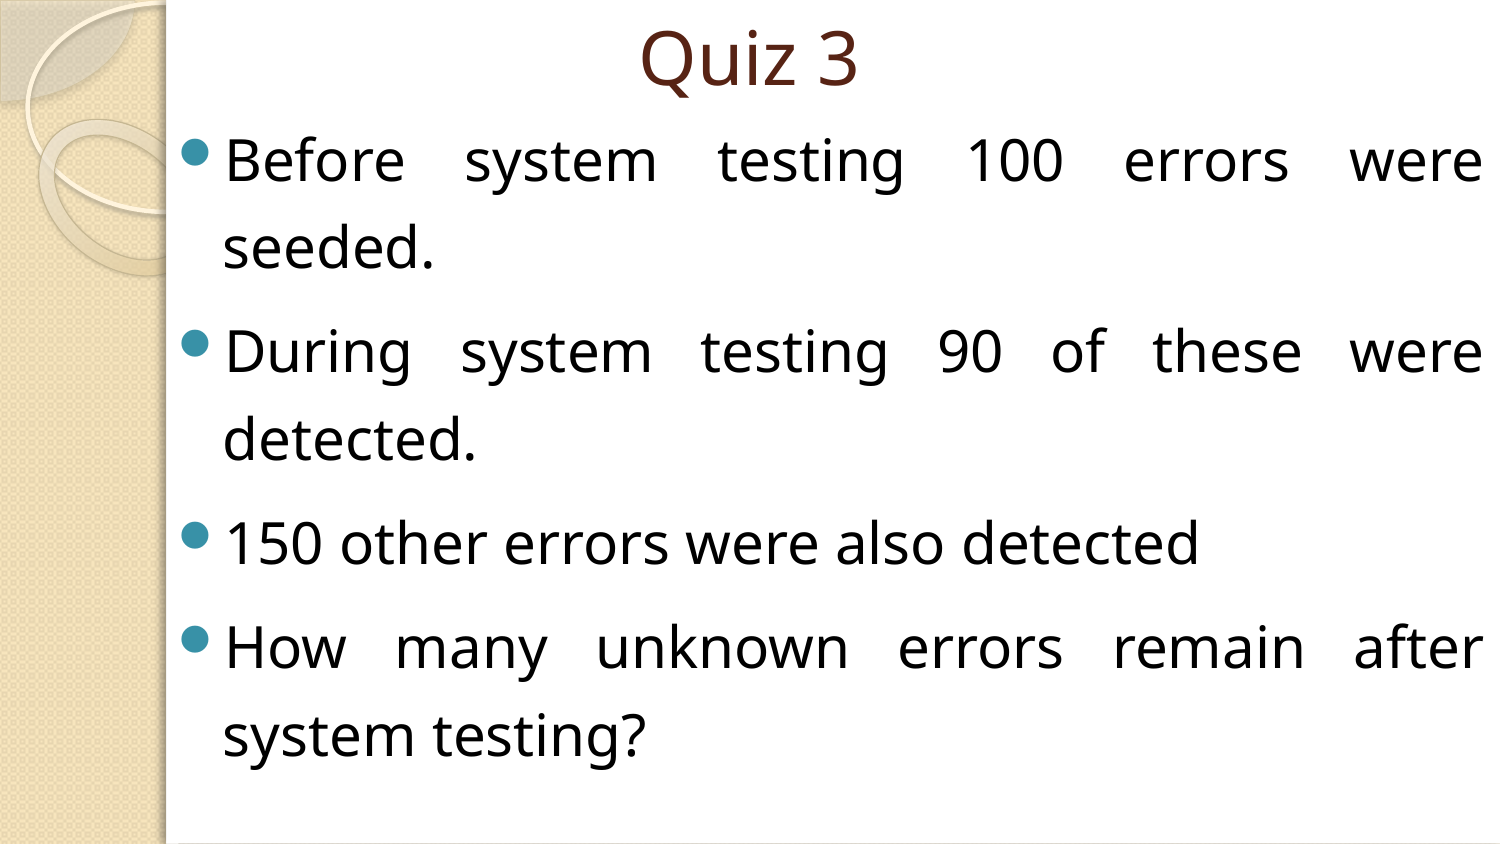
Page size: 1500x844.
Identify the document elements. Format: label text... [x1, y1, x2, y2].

list Before system testing 100 errors were seeded. During system testing 90 of these were detected. 150 other errors were also detected How many unknown errors remain after system testing? [174, 98, 1487, 794]
title Quiz 3 [75, 0, 1425, 116]
